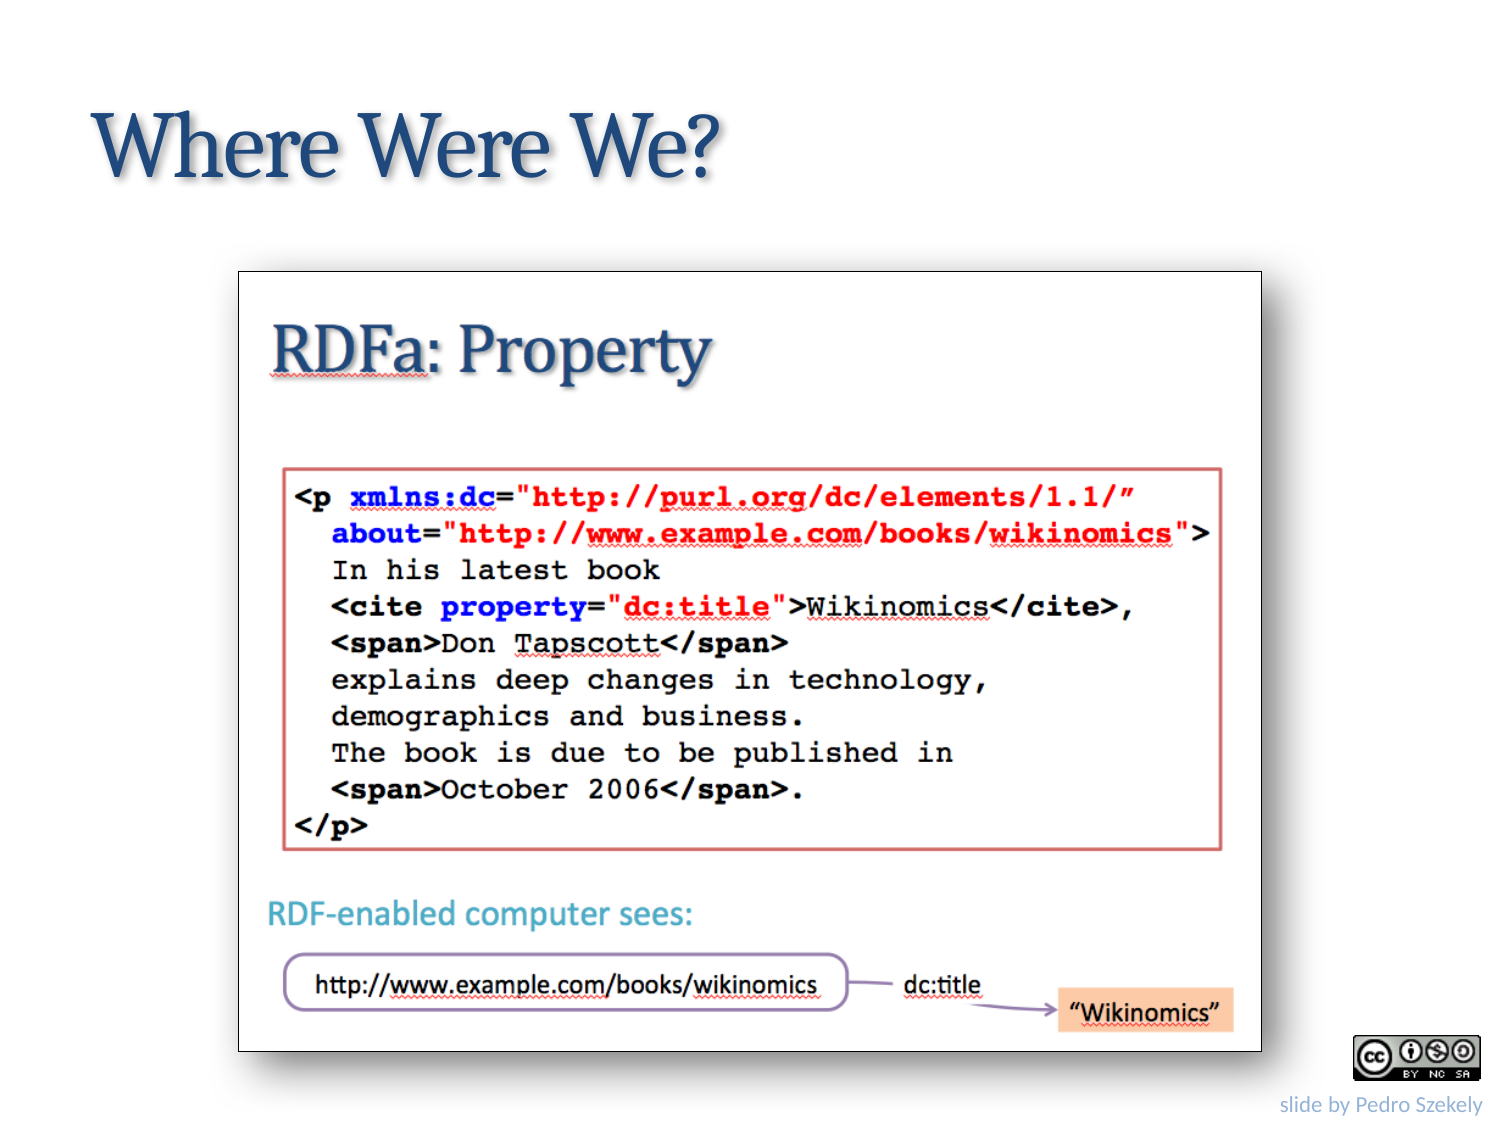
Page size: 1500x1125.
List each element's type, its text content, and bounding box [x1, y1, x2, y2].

title Where Were We? [75, 45, 1434, 233]
text_box slide by Pedro Szekely [1264, 1082, 1499, 1125]
picture [1352, 1034, 1482, 1081]
picture [238, 271, 1262, 1053]
